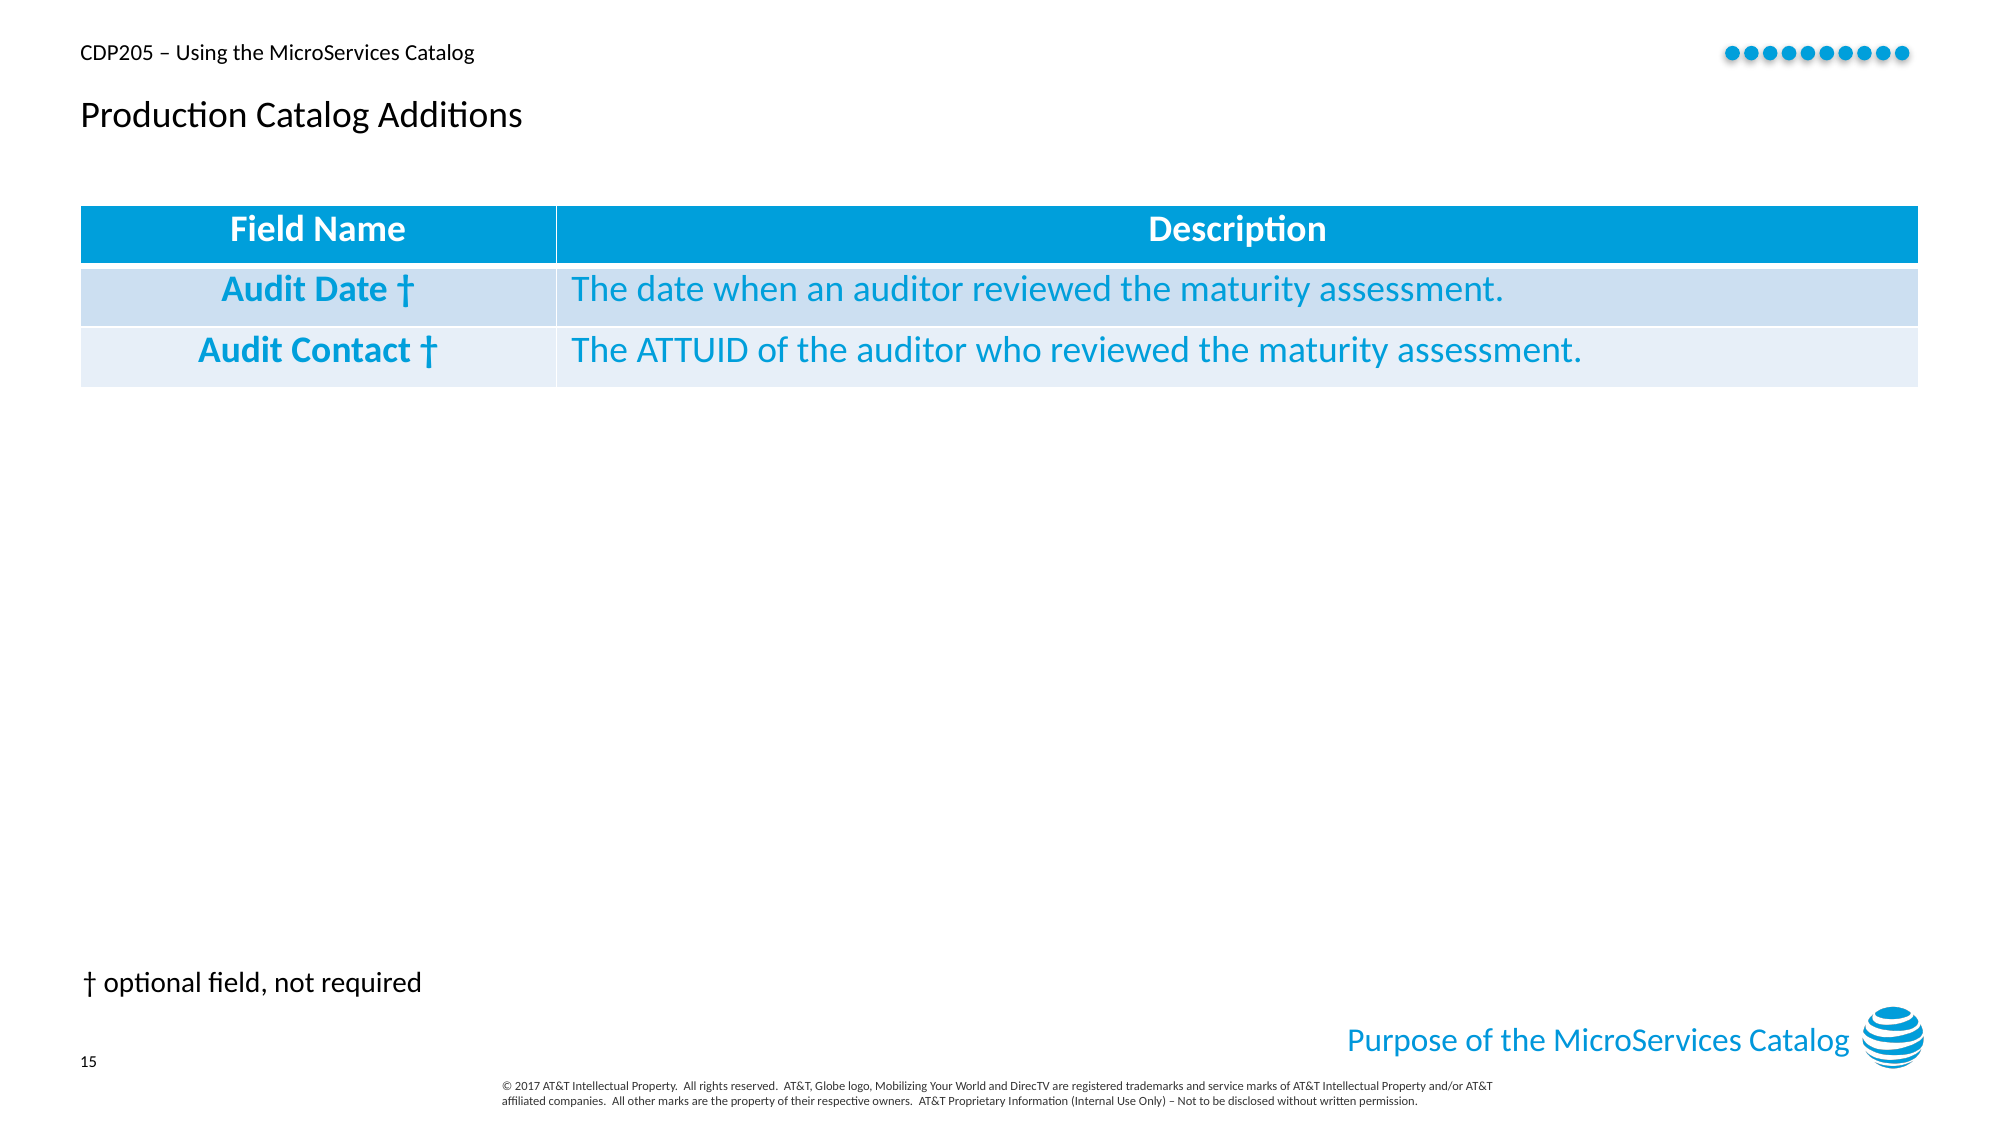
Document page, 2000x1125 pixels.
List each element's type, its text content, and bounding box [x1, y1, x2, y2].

text_box [1856, 45, 1873, 62]
text_box [1762, 45, 1779, 62]
table_cell The date when an auditor reviewed the maturity assessment. [557, 269, 1918, 326]
table_header Description [557, 206, 1918, 263]
table_cell Audit Contact † [81, 328, 556, 387]
slide_number 15 [80, 1049, 129, 1087]
text_box [1818, 45, 1835, 62]
table_header Field Name [81, 206, 556, 263]
text_box [1724, 45, 1741, 62]
table_cell Audit Date † [81, 269, 556, 326]
text_box [1800, 45, 1816, 62]
text_box [1743, 45, 1760, 62]
title Production Catalog Additions [80, 85, 1920, 142]
text_box [1781, 45, 1798, 62]
text_box † optional field, not required [82, 963, 423, 999]
table_cell The ATTUID of the auditor who reviewed the maturity assessment. [557, 328, 1918, 387]
text_box [1894, 45, 1911, 62]
text_box [1875, 45, 1892, 62]
text_box Purpose of the MicroServices Catalog [1332, 1010, 1866, 1066]
text_box [1837, 45, 1854, 62]
